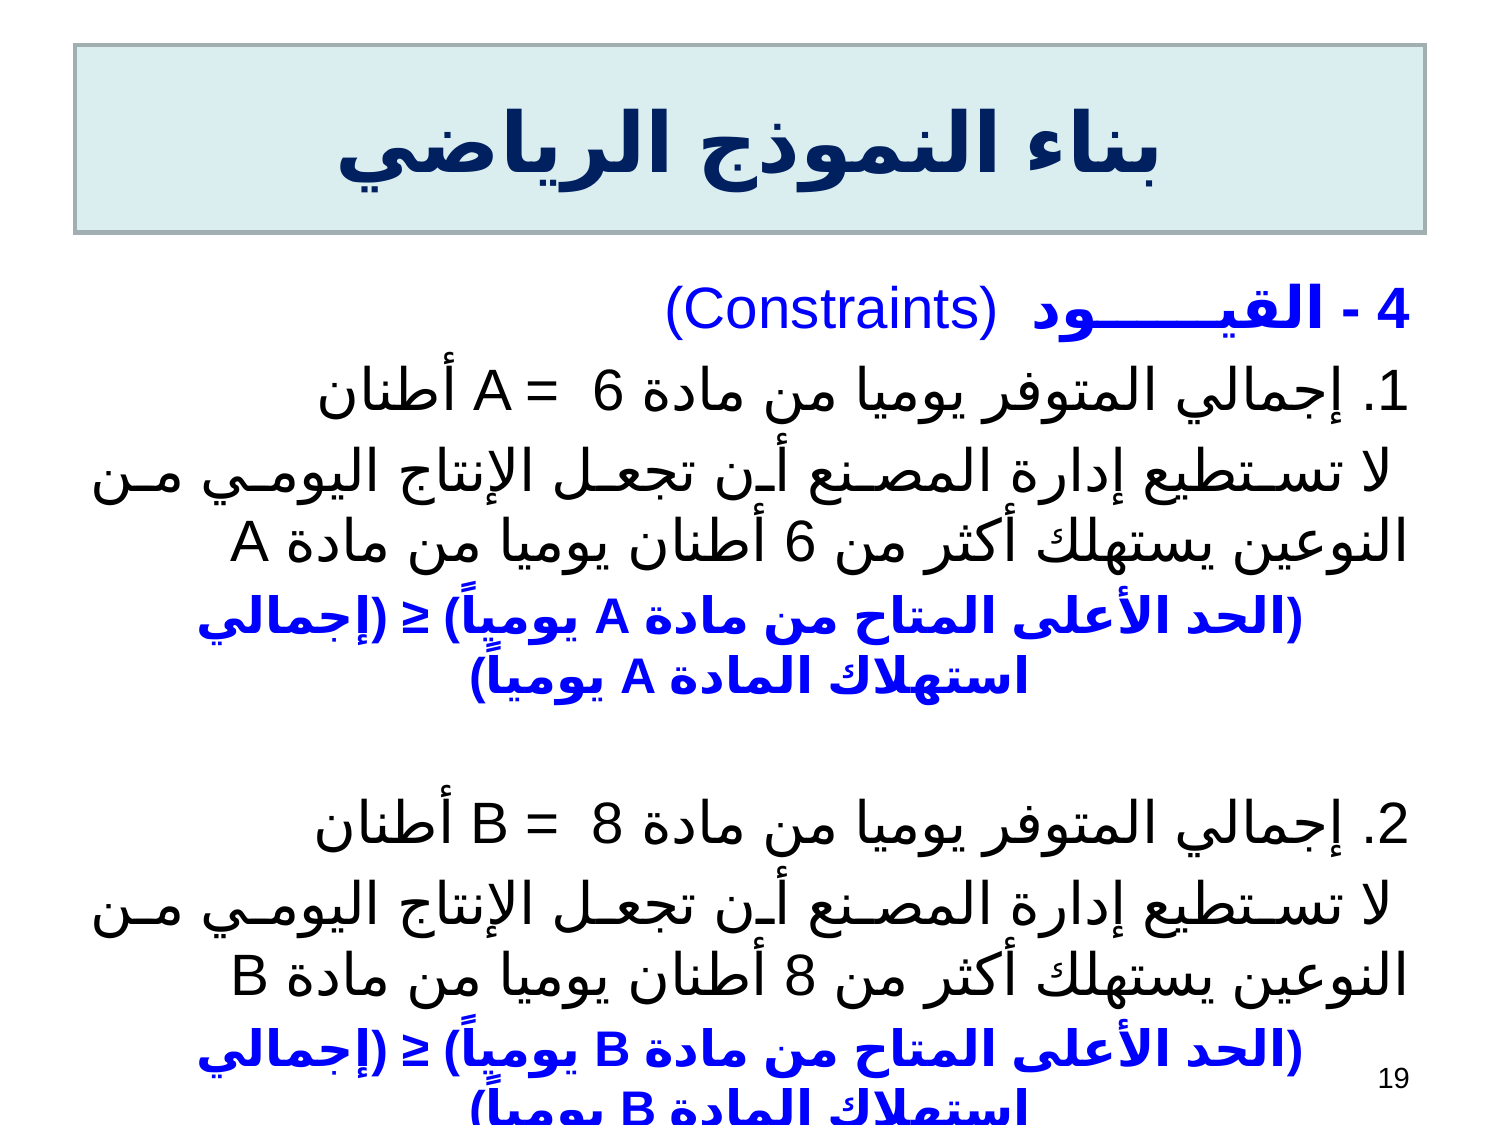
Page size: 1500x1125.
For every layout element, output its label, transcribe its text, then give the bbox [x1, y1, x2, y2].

list 4 - القيــــــود (Constraints) 1. إجمالي المتوفر يوميا من مادة A = 6 أطنان لا تستطيع إدارة المصنع أن تجعل الإنتاج اليومي من النوعين يستهلك أكثر من 6 أطنان يوميا من مادة A (الحد الأعلى المتاح من مادة A يومياً) ≤ (إجمالي استهلاك المادة A يومياً) 2. إجمالي المتوفر يوميا من مادة B = 8 أطنان لا تستطيع إدارة المصنع أن تجعل الإنتاج اليومي من النوعين يستهلك أكثر من 8 أطنان يوميا من مادة B (الحد الأعلى المتاح من مادة B يومياً) ≤ (إجمالي استهلاك المادة B يومياً) [74, 262, 1426, 1076]
title بناء النموذج الرياضي [73, 43, 1427, 235]
slide_number 19 [1074, 1076, 1426, 1125]
